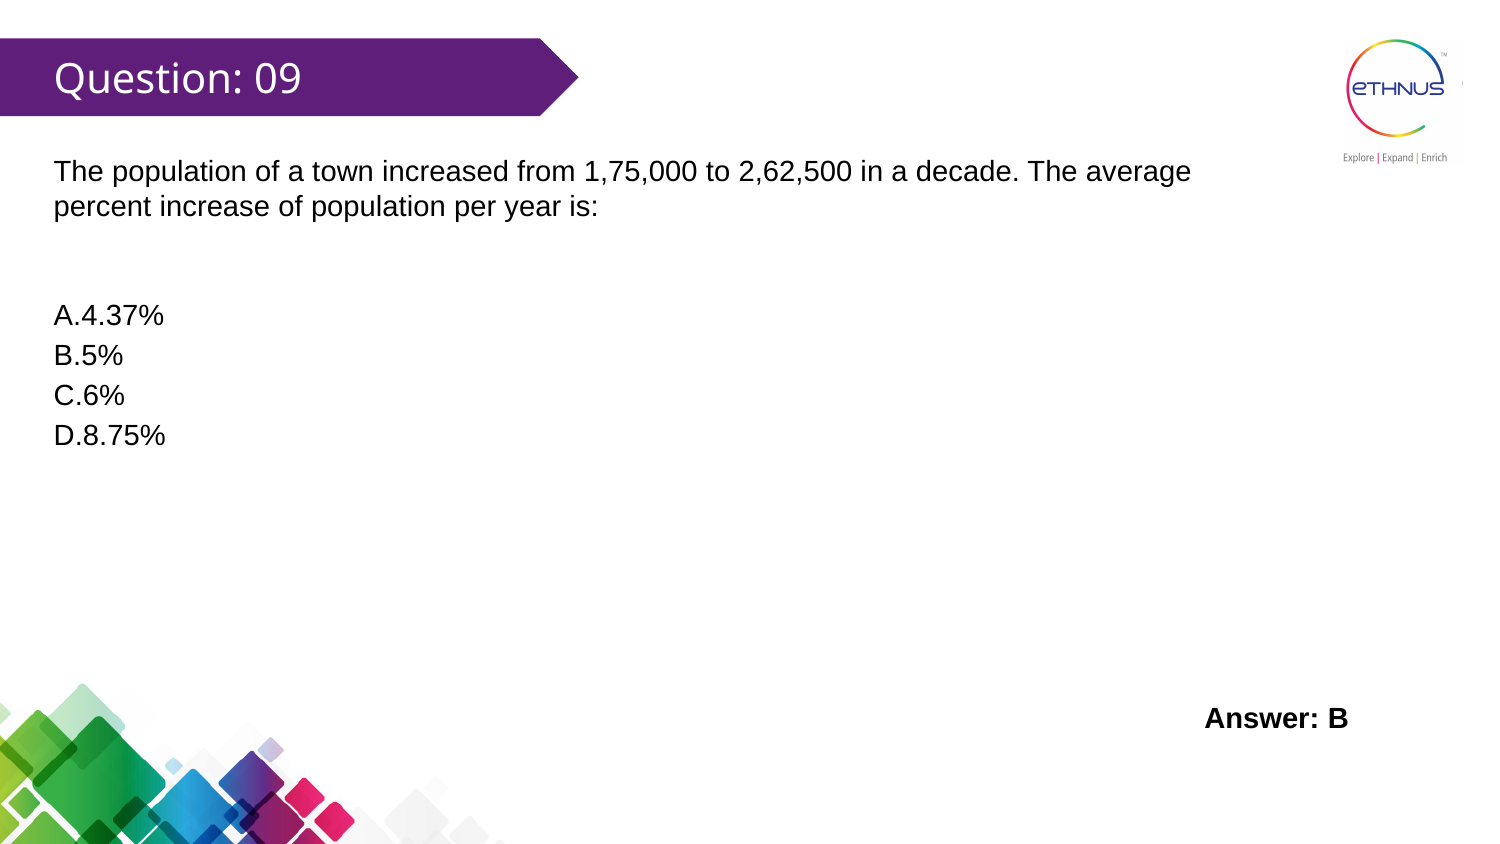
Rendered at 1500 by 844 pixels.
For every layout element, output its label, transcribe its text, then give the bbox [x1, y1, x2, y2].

text_box Answer: B [1189, 684, 1446, 763]
text_box [0, 38, 53, 117]
text_box The population of a town increased from 1,75,000 to 2,62,500 in a decade. The average percent increase of population per year is: A.4.37% B.5% C.6% D.8.75% [53, 152, 1265, 669]
text_box Question: 09 [53, 38, 518, 117]
text_box [518, 38, 579, 117]
picture [1343, 38, 1463, 165]
picture [0, 668, 732, 844]
